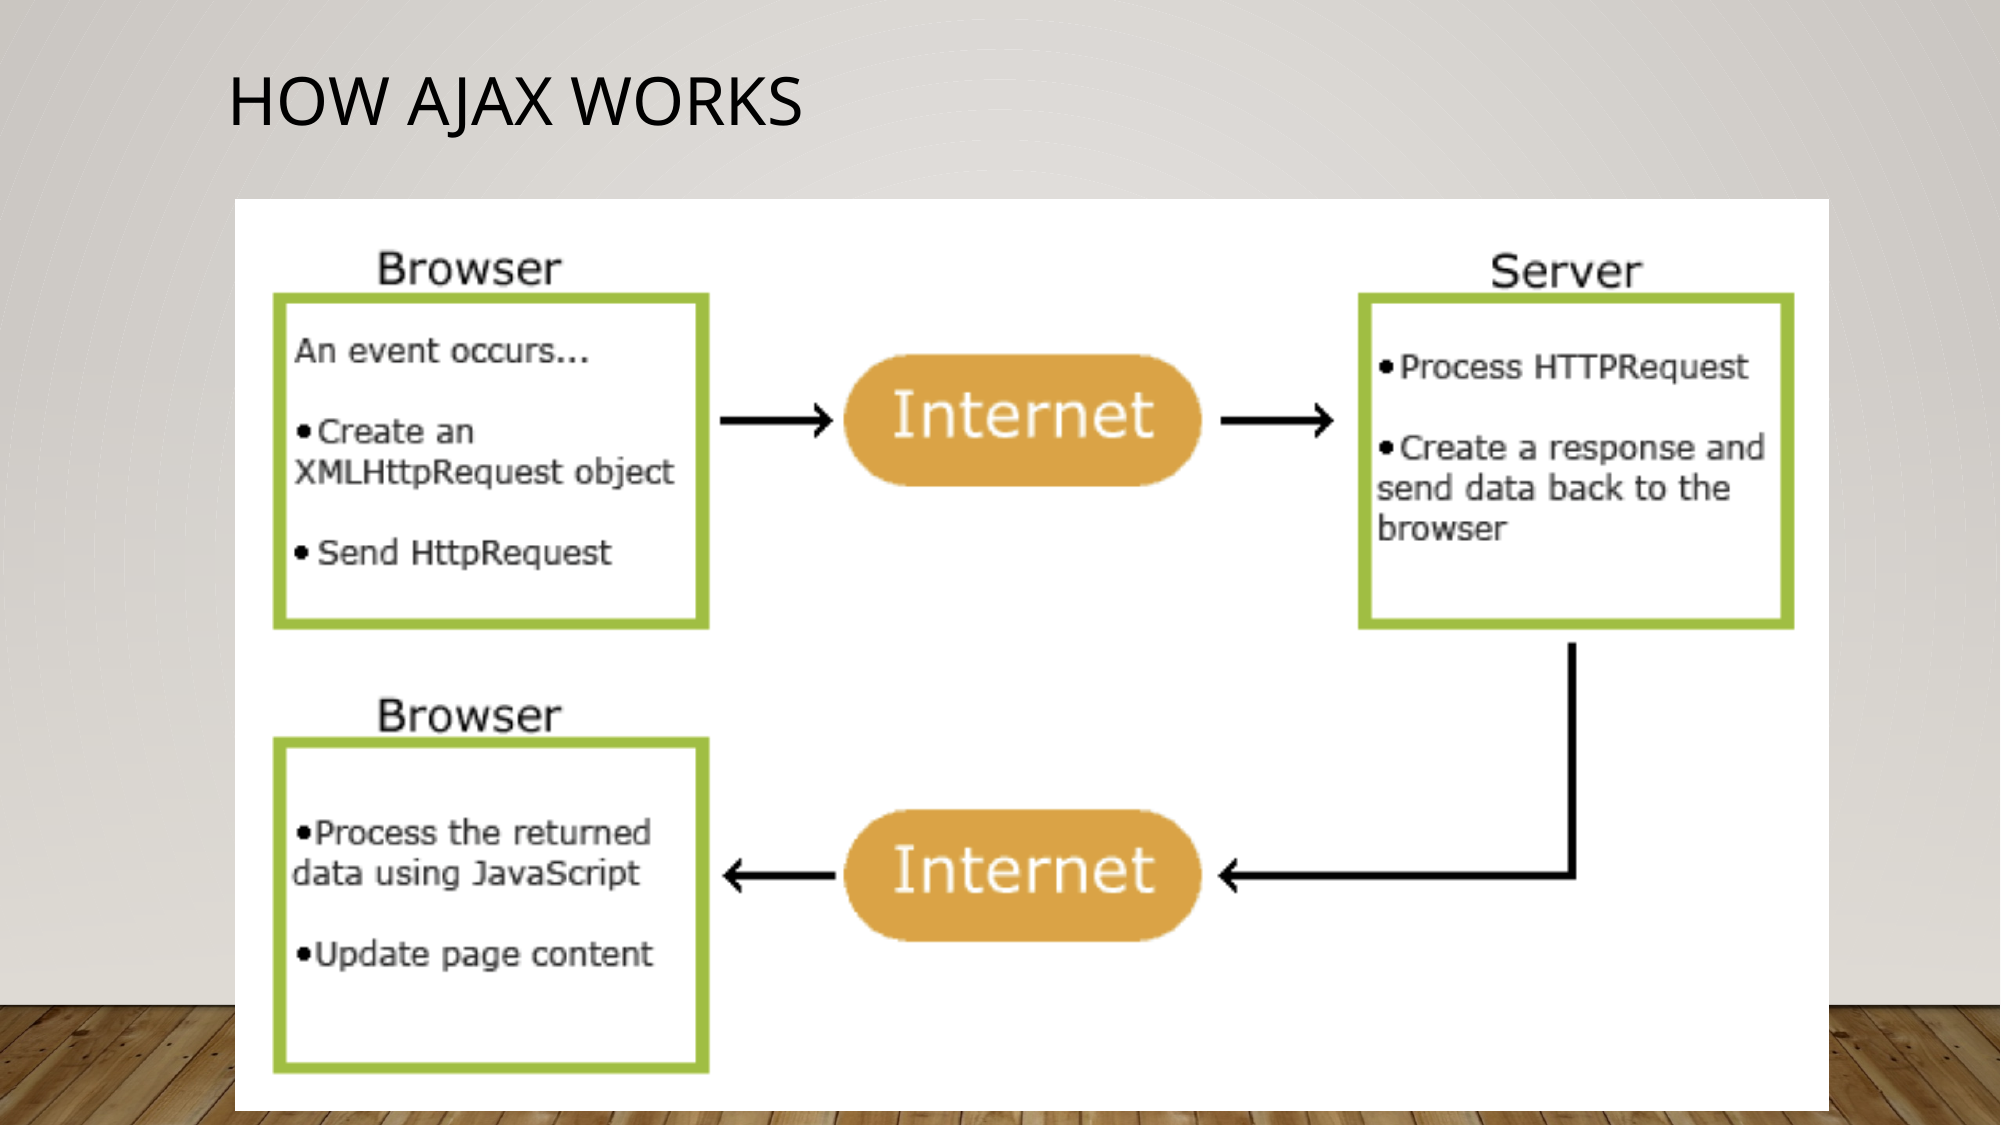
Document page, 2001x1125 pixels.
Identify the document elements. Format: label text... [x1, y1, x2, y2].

picture [0, 199, 2000, 1125]
title How AJAX works [212, 60, 1788, 233]
